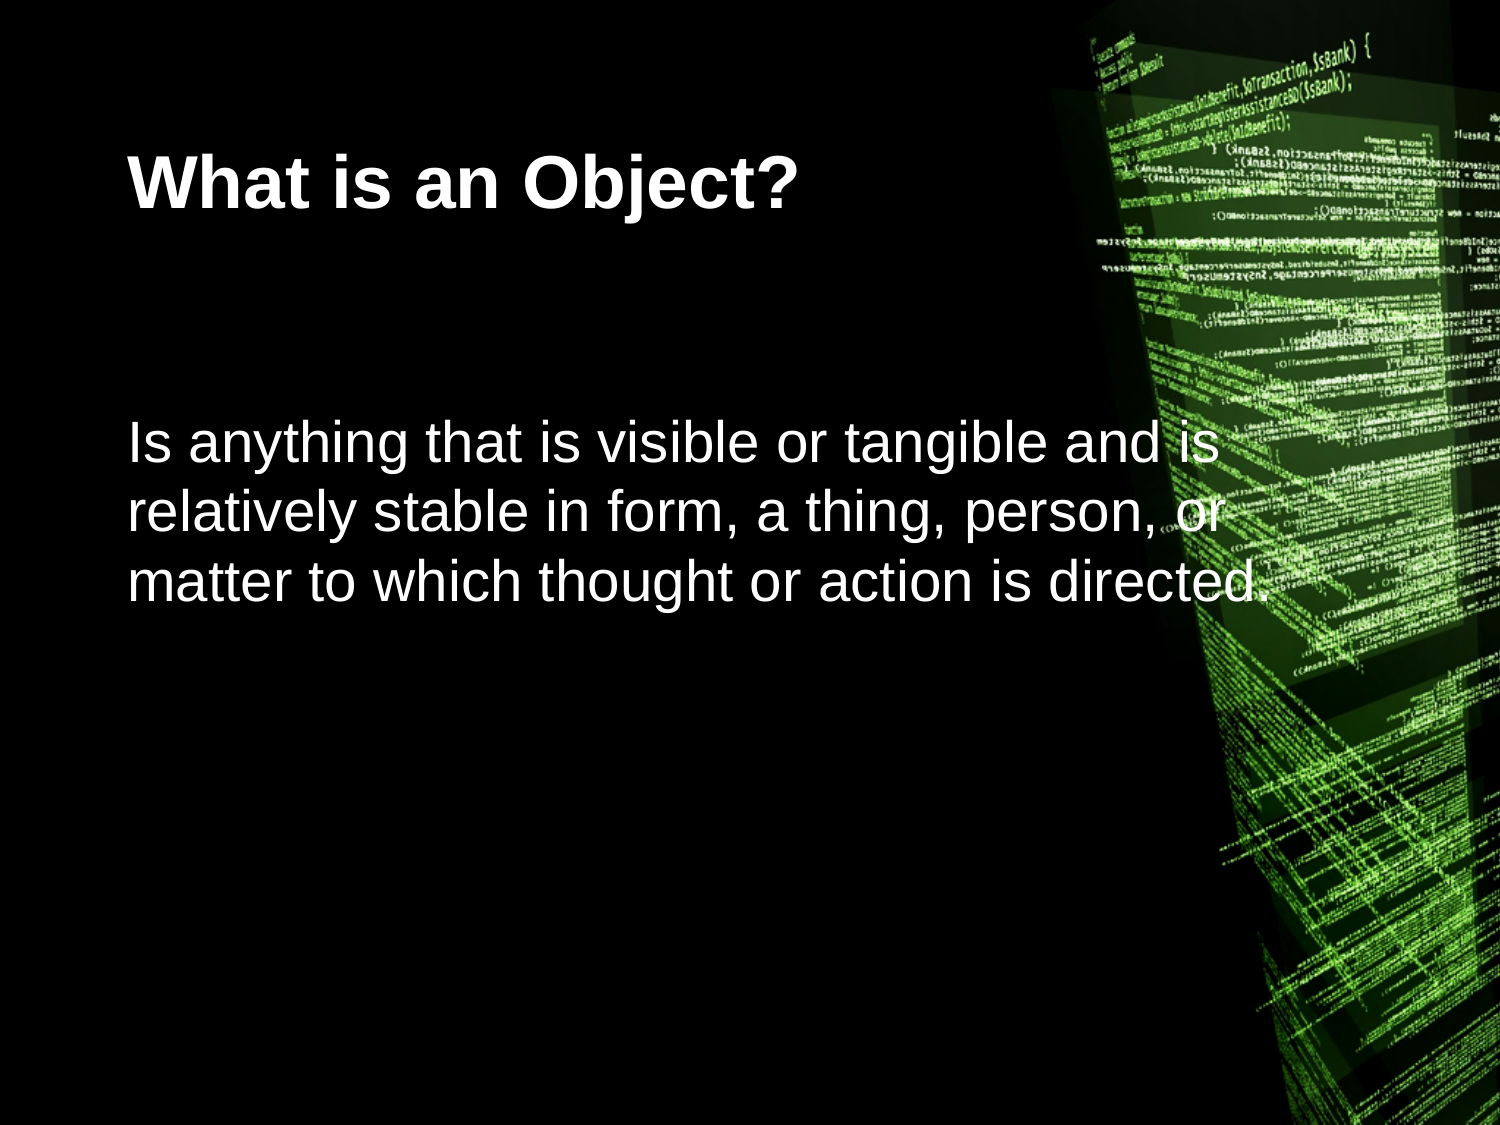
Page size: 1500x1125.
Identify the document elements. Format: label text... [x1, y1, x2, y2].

list Is anything that is visible or tangible and is relatively stable in form, a thing, person, or matter to which thought or action is directed. [111, 314, 1341, 906]
picture [0, 0, 1500, 1125]
title What is an Object? [111, 136, 1259, 221]
